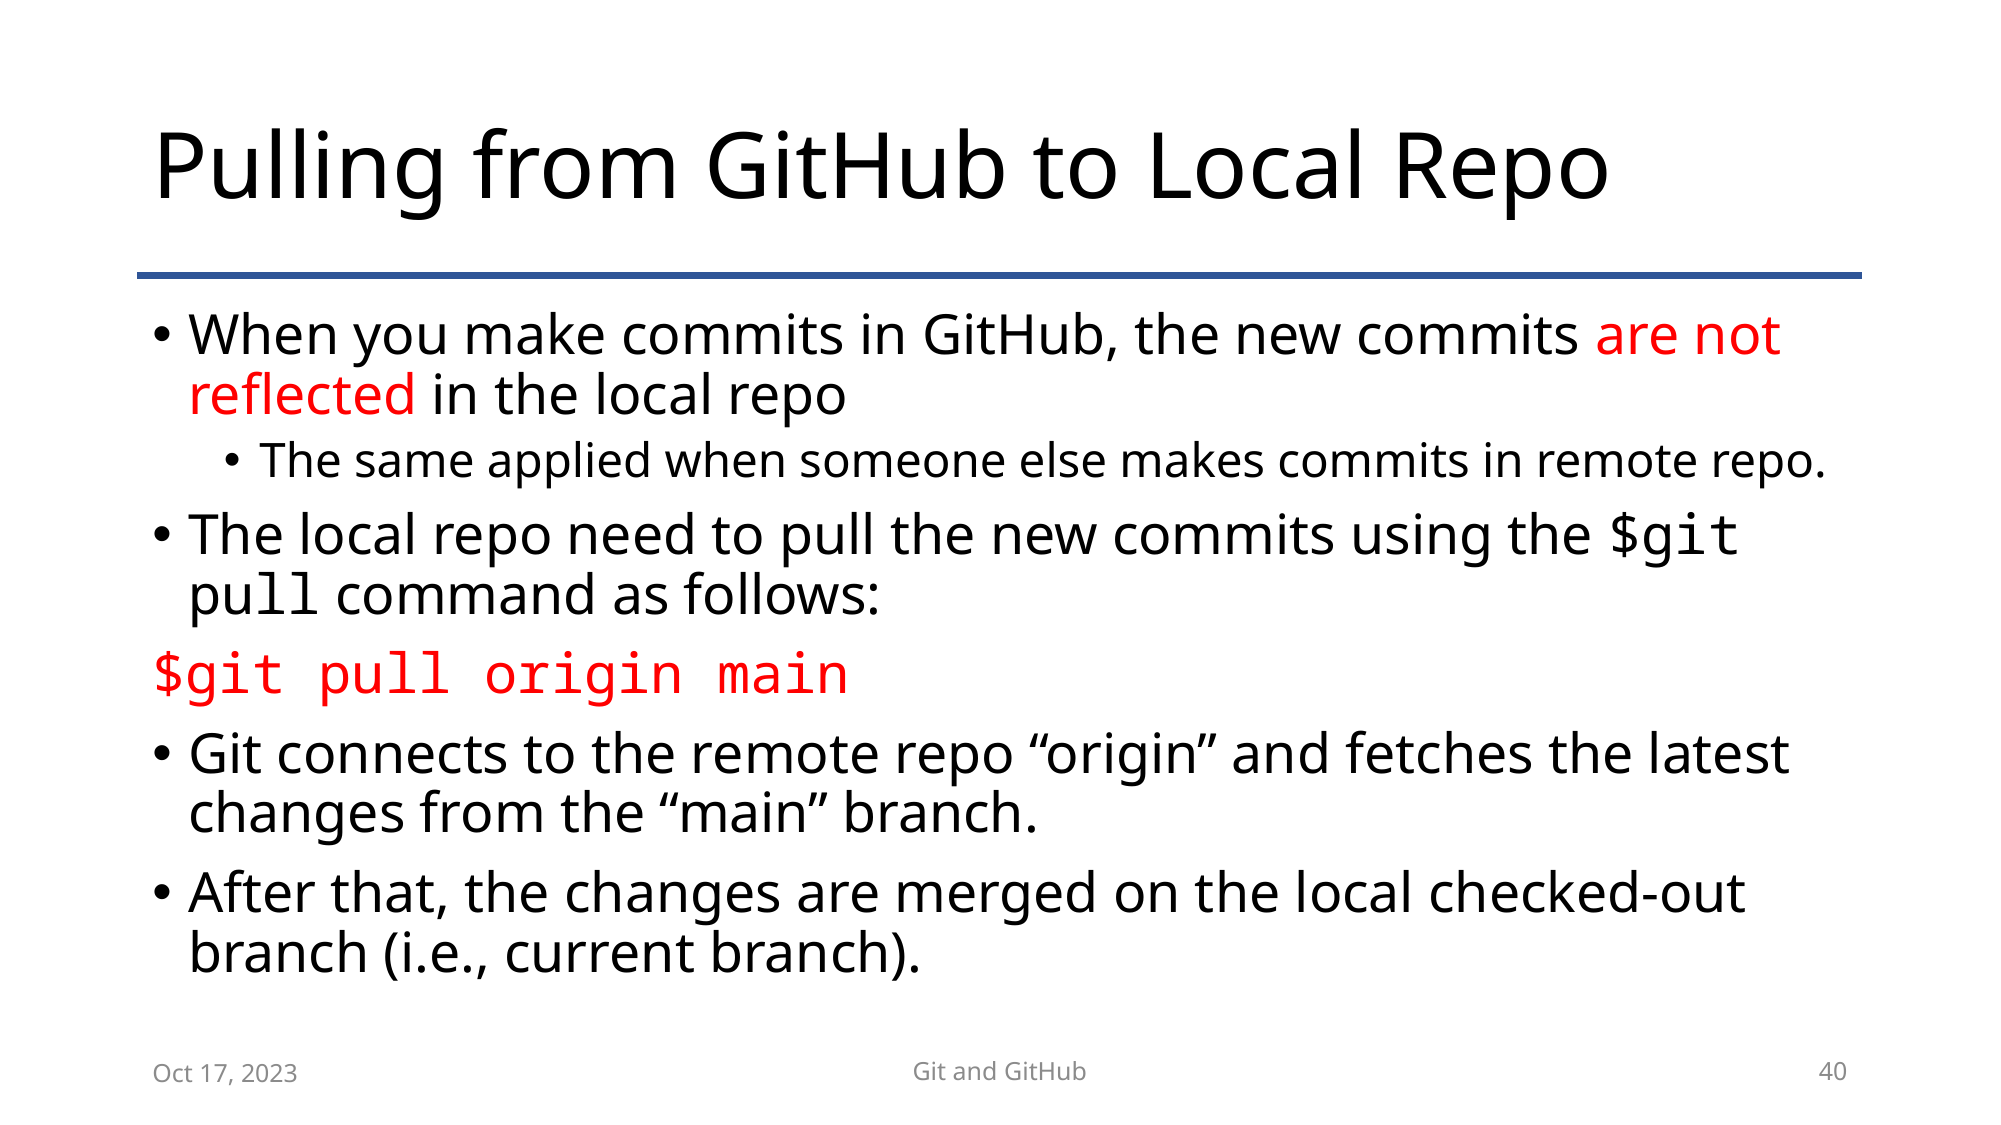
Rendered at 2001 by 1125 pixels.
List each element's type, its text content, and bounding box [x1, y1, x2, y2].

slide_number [137, 1042, 588, 1103]
footer Git and GitHub [662, 1042, 1338, 1103]
title Pulling from GitHub to Local Repo [137, 59, 1863, 278]
list When you make commits in GitHub, the new commits are not reflected in the local repo The same applied when someone else makes commits in remote repo. The local repo need to pull the new commits using the $git pull command as follows: $git pull origin main Git connects to the remote repo “origin” and fetches the latest changes from the “main” branch. After that, the changes are merged on the local checked-out branch (i.e., current branch). [137, 299, 1863, 1014]
slide_number 40 [1412, 1042, 1863, 1103]
